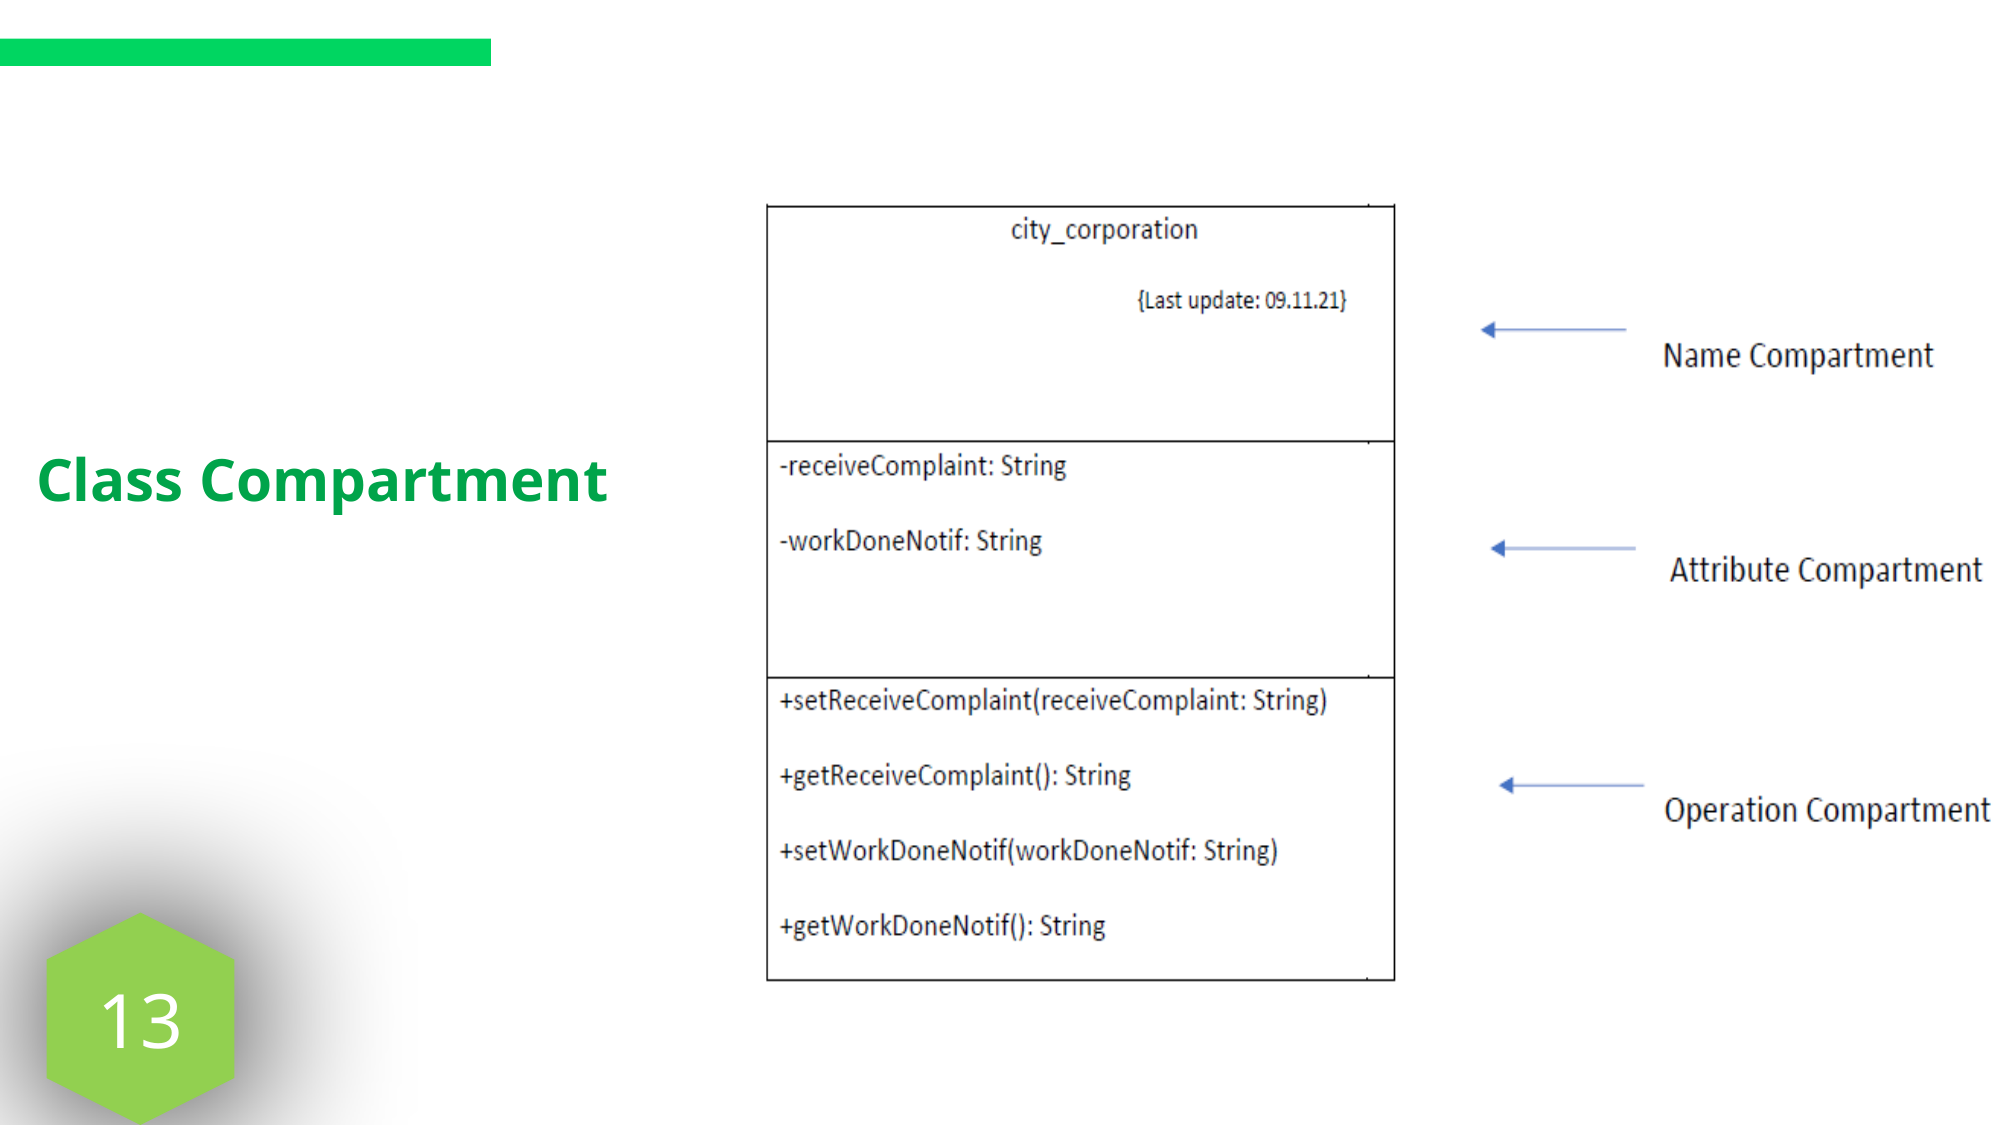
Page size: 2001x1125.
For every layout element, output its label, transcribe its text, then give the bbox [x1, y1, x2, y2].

text_box Class Compartment [21, 436, 727, 521]
text_box [0, 38, 492, 67]
text_box [45, 911, 236, 1125]
text_box 13 [66, 965, 215, 1071]
picture [759, 197, 2000, 998]
